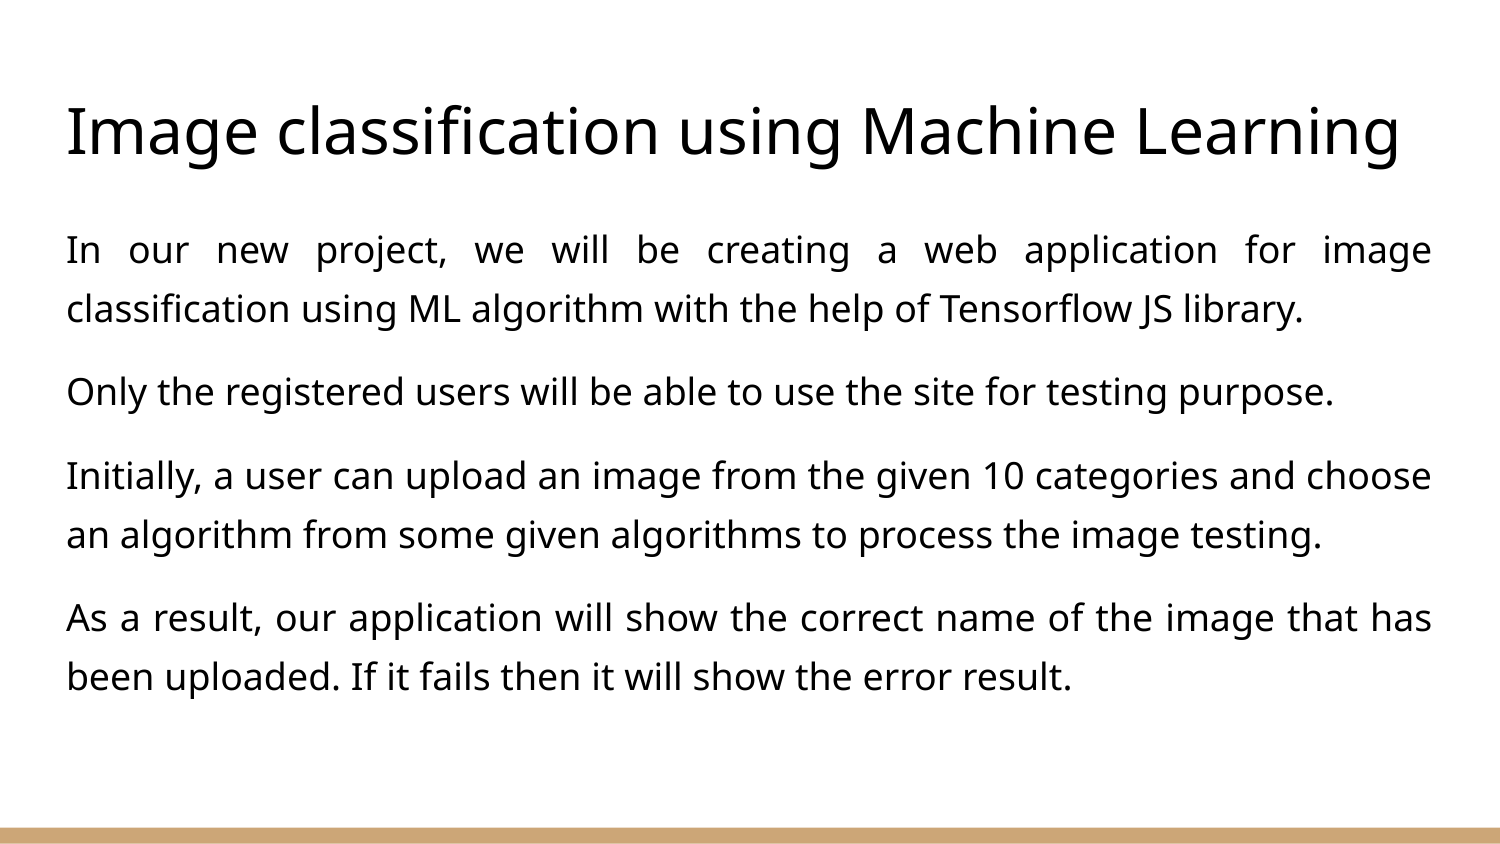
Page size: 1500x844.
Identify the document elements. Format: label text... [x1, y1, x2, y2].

title Image classification using Machine Learning [51, 51, 1449, 189]
list In our new project, we will be creating a web application for image classification using ML algorithm with the help of Tensorflow JS library. Only the registered users will be able to use the site for testing purpose. Initially, a user can upload an image from the given 10 categories and choose an algorithm from some given algorithms to process the image testing. As a result, our application will show the correct name of the image that has been uploaded. If it fails then it will show the error result. [51, 200, 1449, 752]
